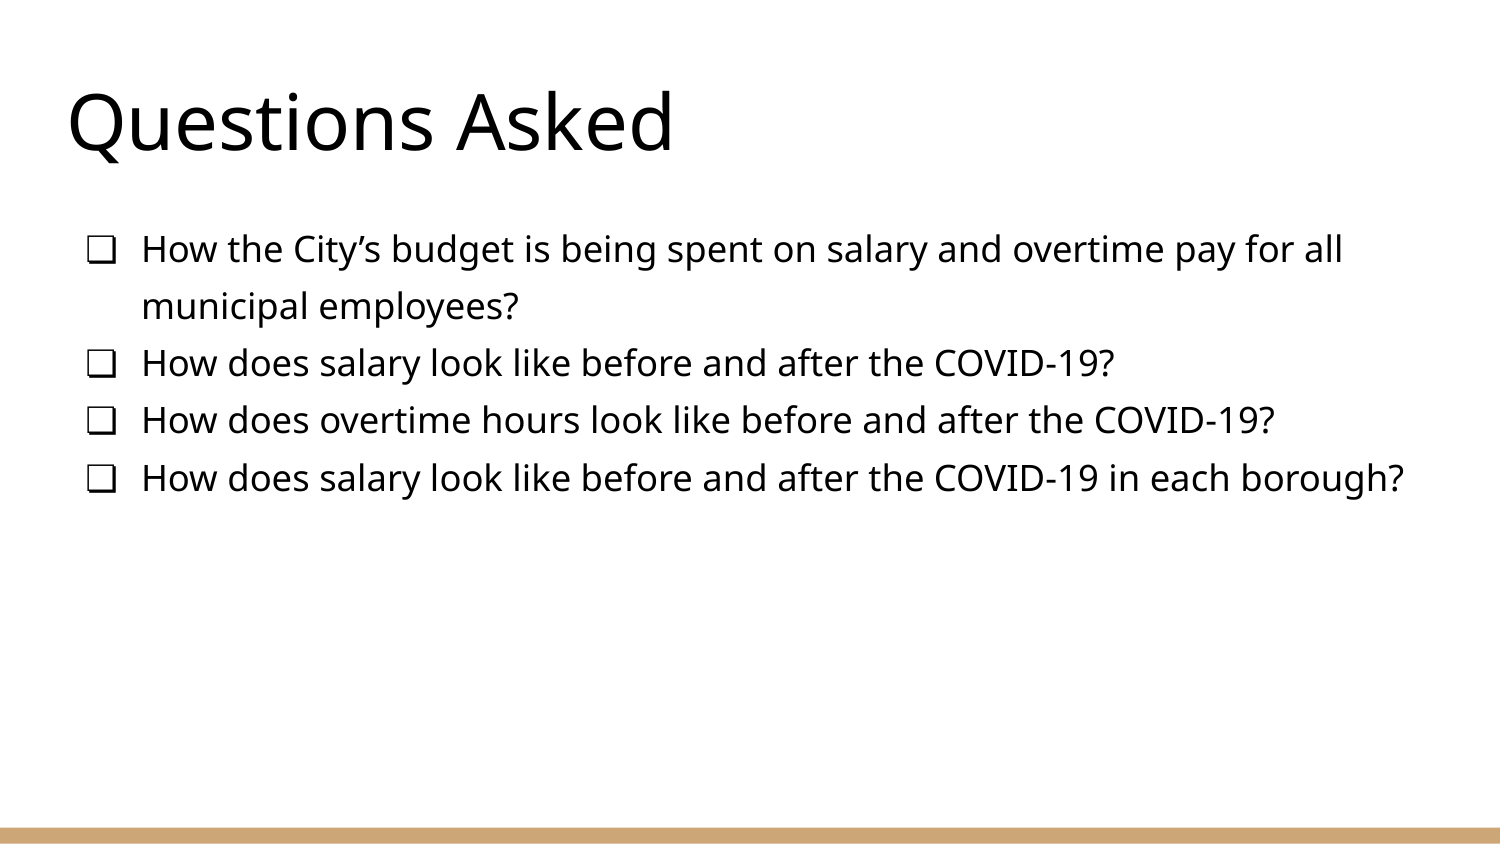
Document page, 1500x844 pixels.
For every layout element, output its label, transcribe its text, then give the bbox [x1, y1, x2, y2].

list How the City’s budget is being spent on salary and overtime pay for all municipal employees? How does salary look like before and after the COVID-19? How does overtime hours look like before and after the COVID-19? How does salary look like before and after the COVID-19 in each borough? [51, 200, 1449, 752]
title Questions Asked [51, 51, 1449, 189]
